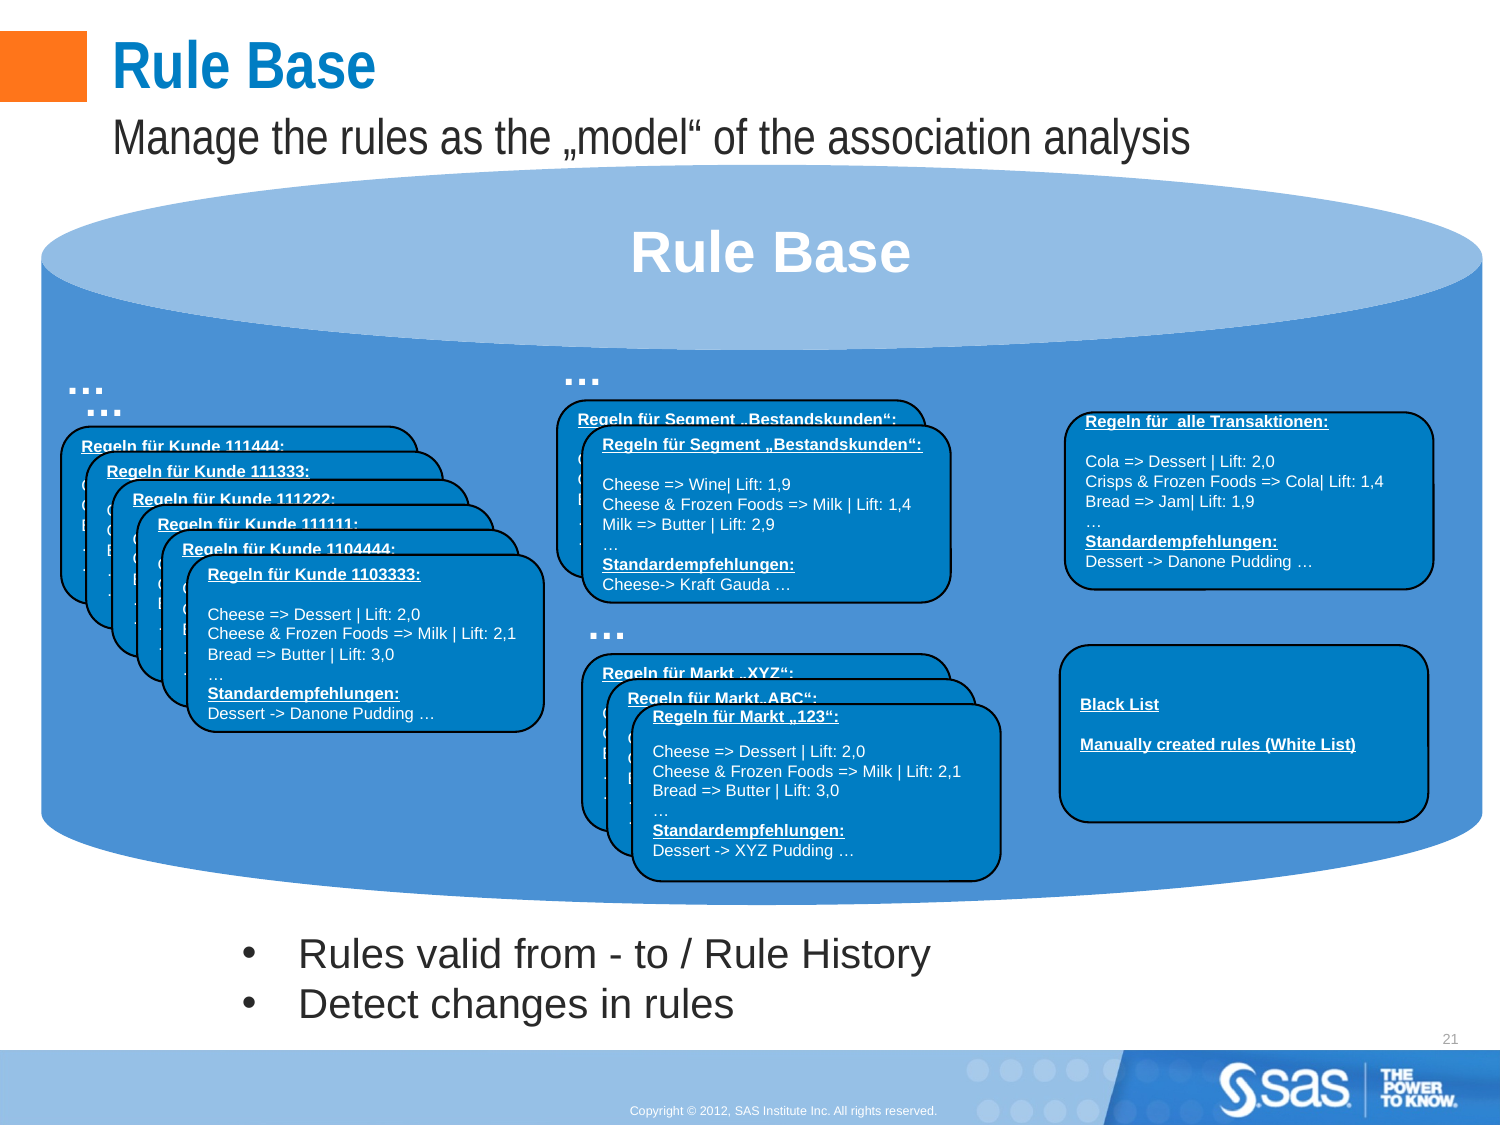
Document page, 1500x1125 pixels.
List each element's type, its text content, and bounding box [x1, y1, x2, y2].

picture [0, 1050, 1500, 1125]
list Manage the rules as the „model“ of the association analysis [111, 104, 1460, 163]
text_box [41, 164, 1483, 906]
title Rule Base [111, 30, 1460, 104]
text_box Rules valid from - to / Rule History Detect changes in rules [230, 921, 944, 1033]
